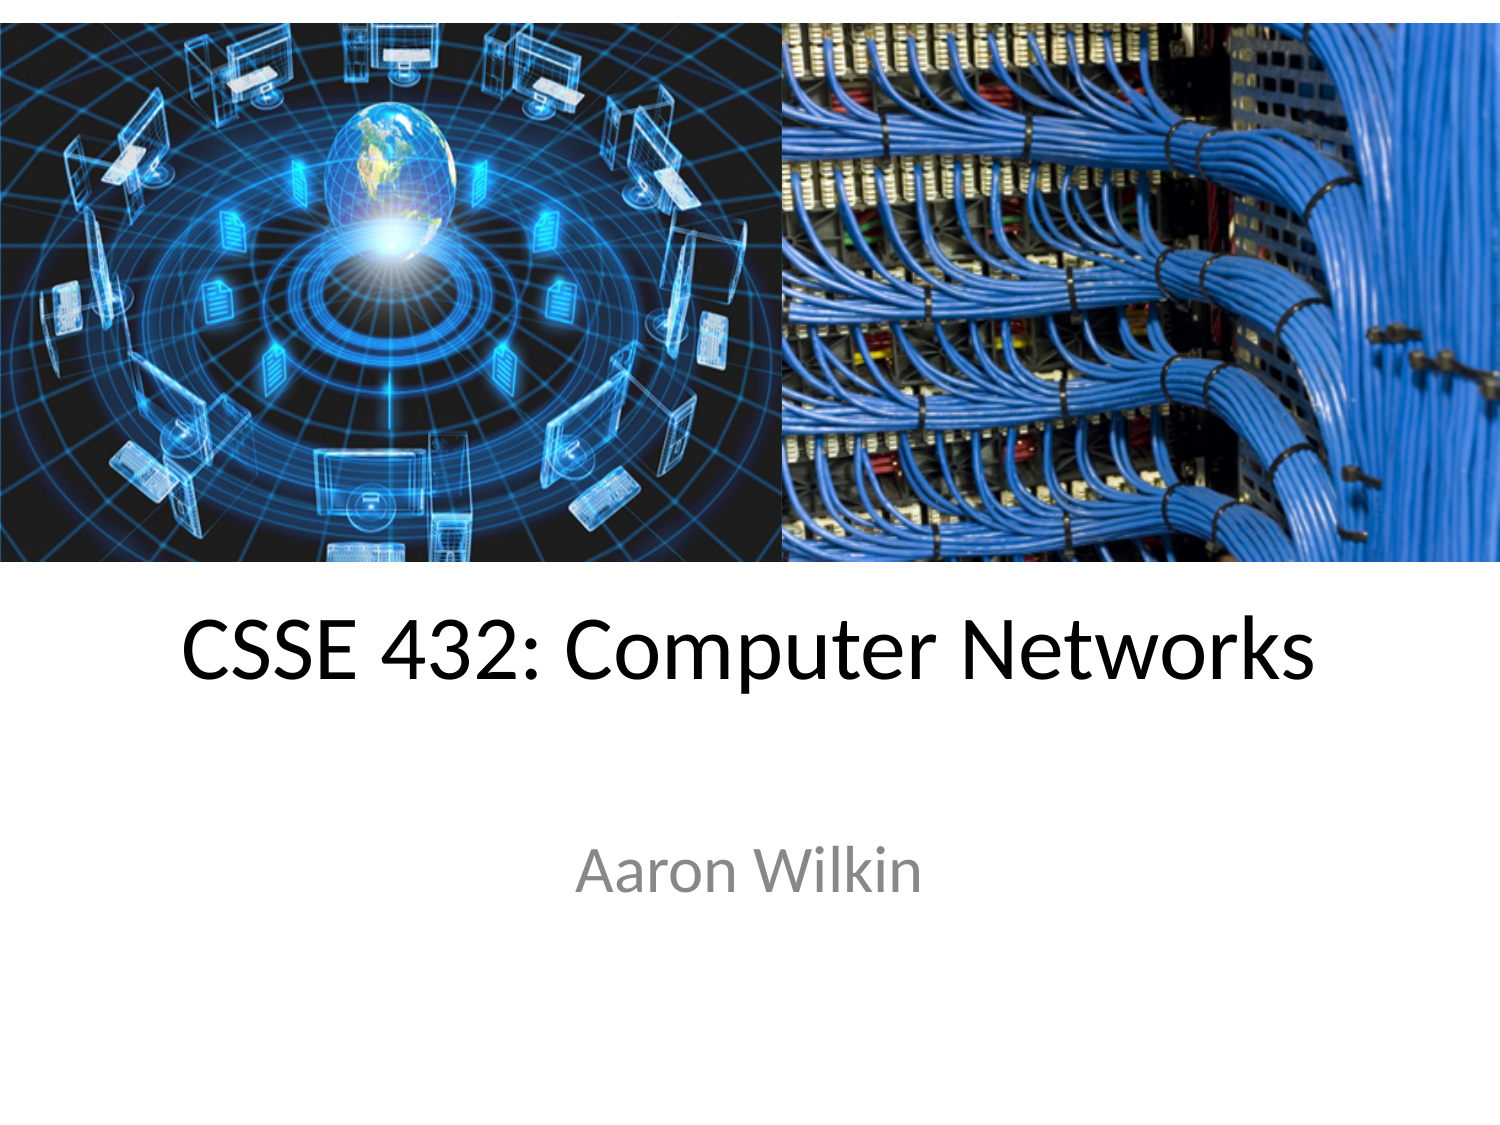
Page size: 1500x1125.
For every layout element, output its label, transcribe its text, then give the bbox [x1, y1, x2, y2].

subtitle Aaron Wilkin [224, 817, 1276, 1107]
title CSSE 432: Computer Networks [111, 571, 1388, 764]
picture [0, 22, 1500, 562]
